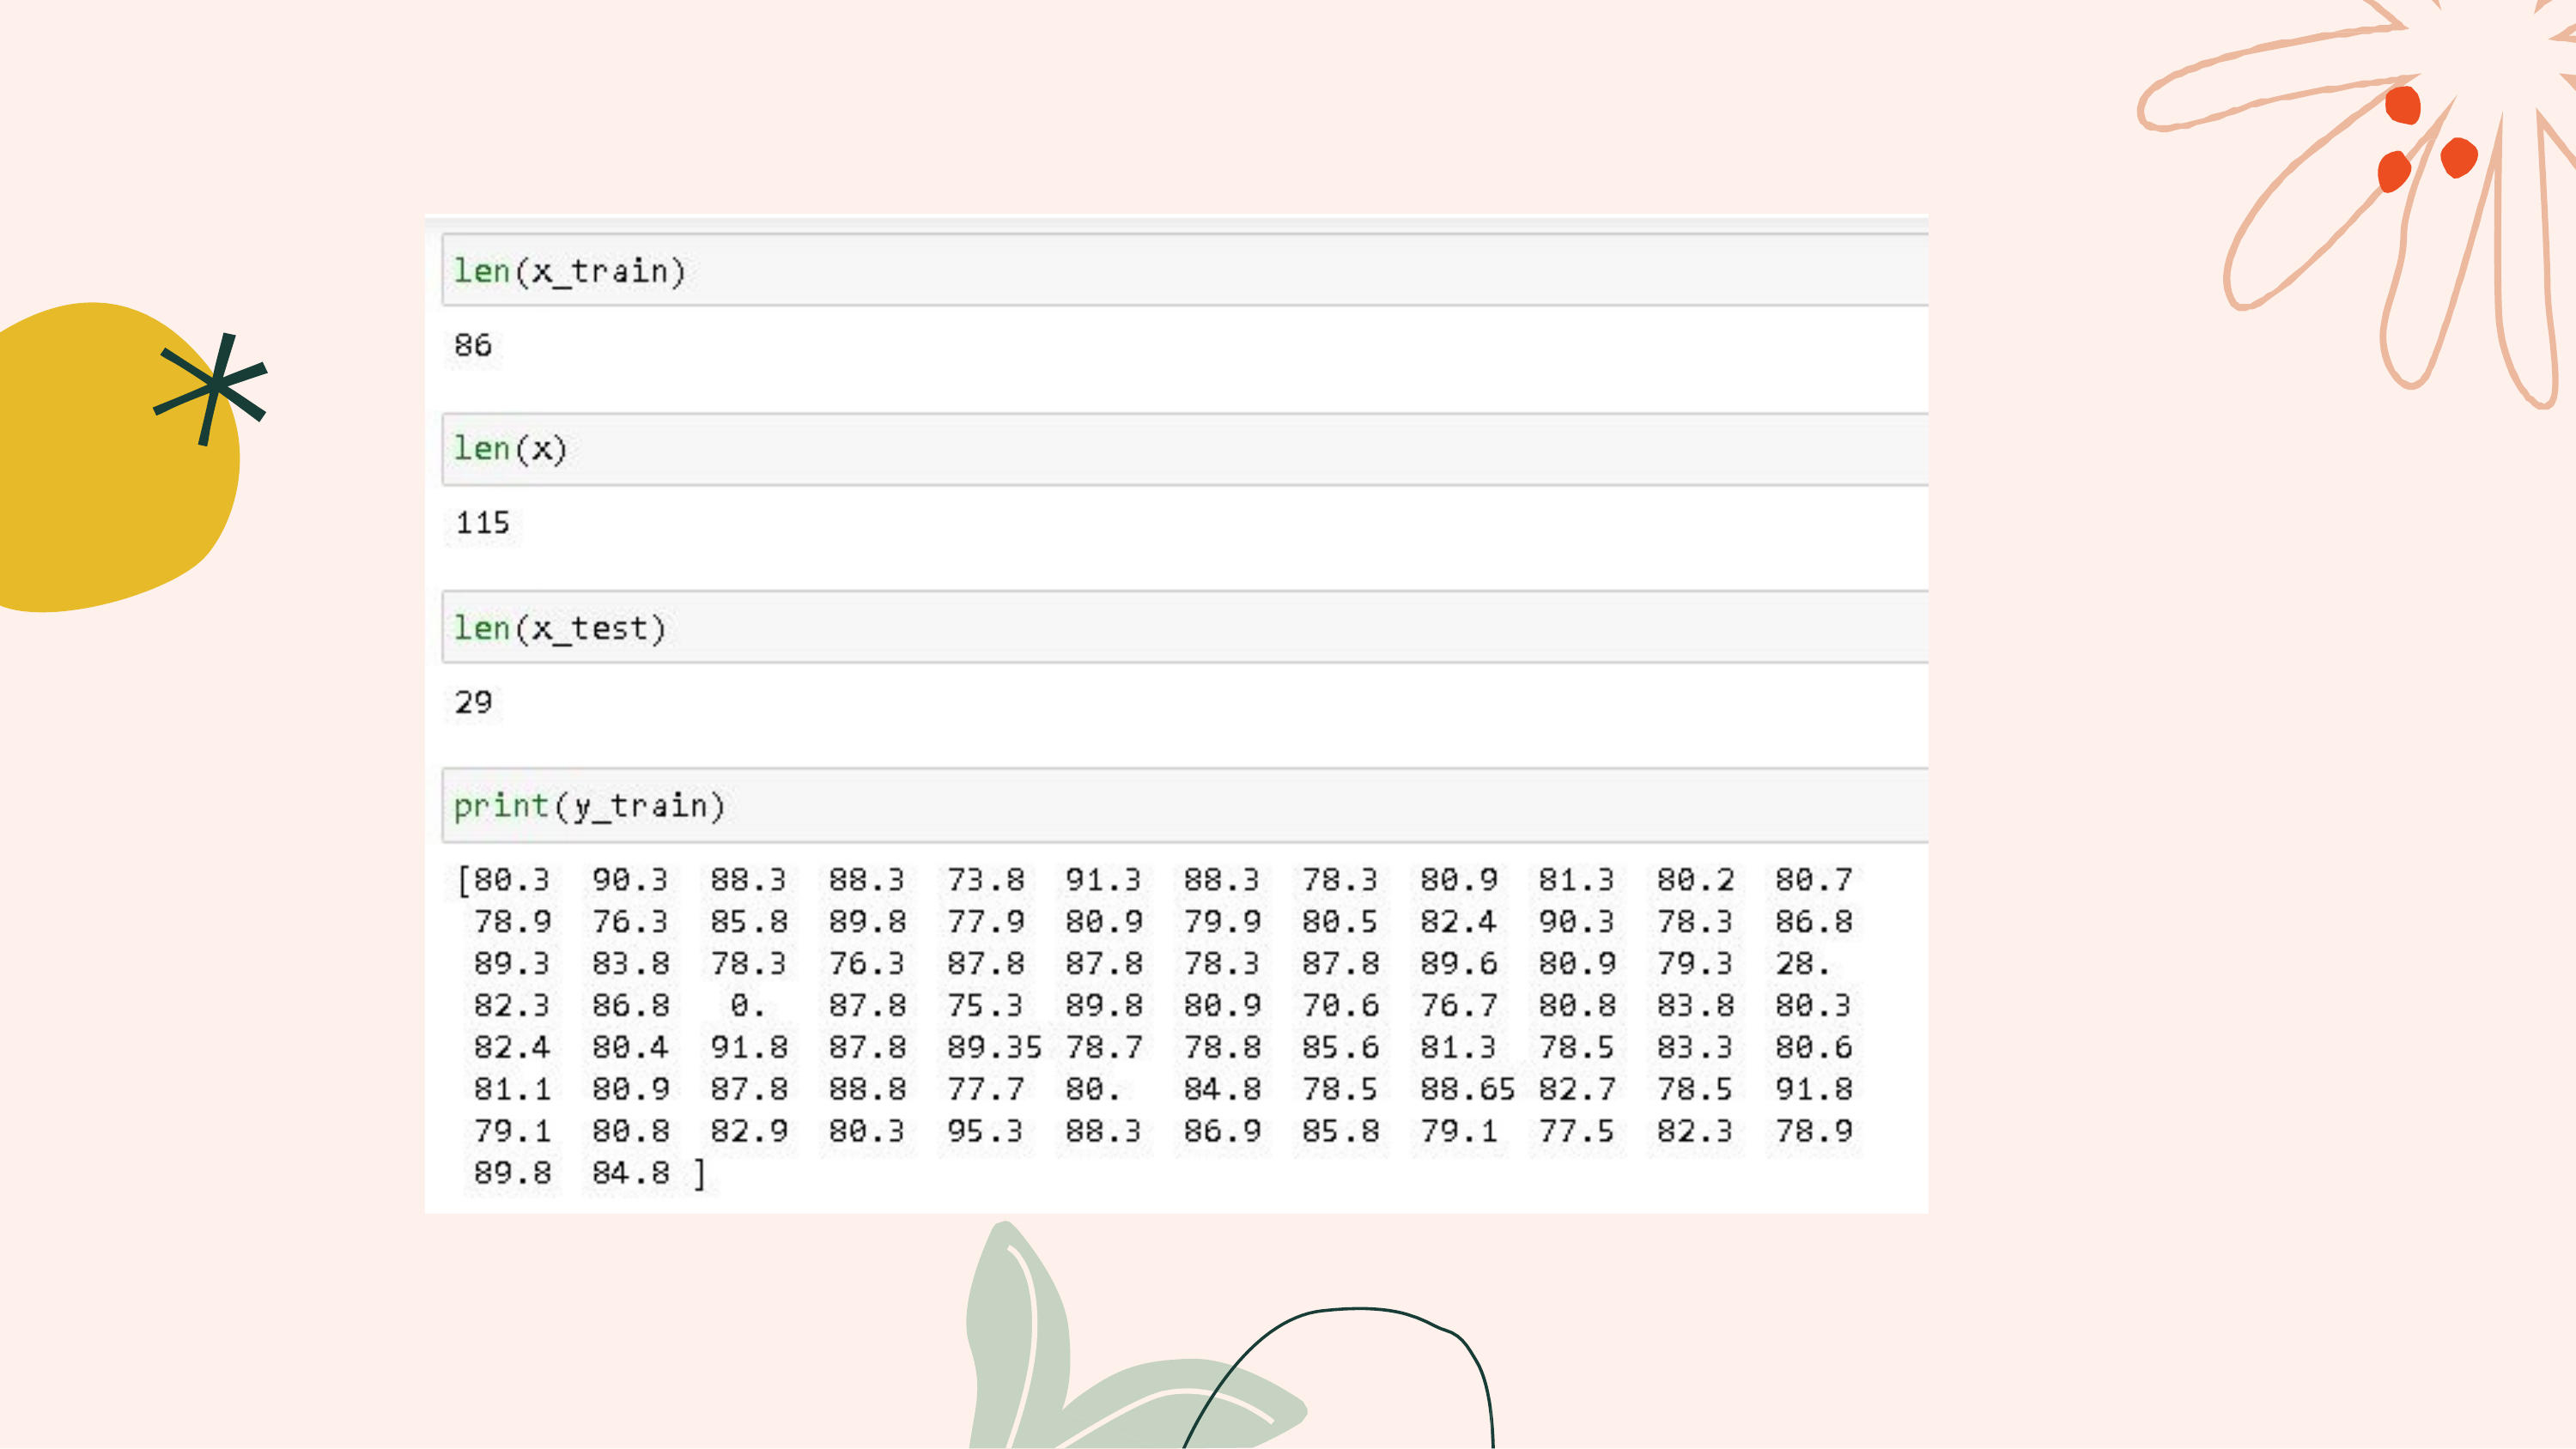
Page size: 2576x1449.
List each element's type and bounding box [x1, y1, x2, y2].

picture [425, 214, 1929, 1214]
